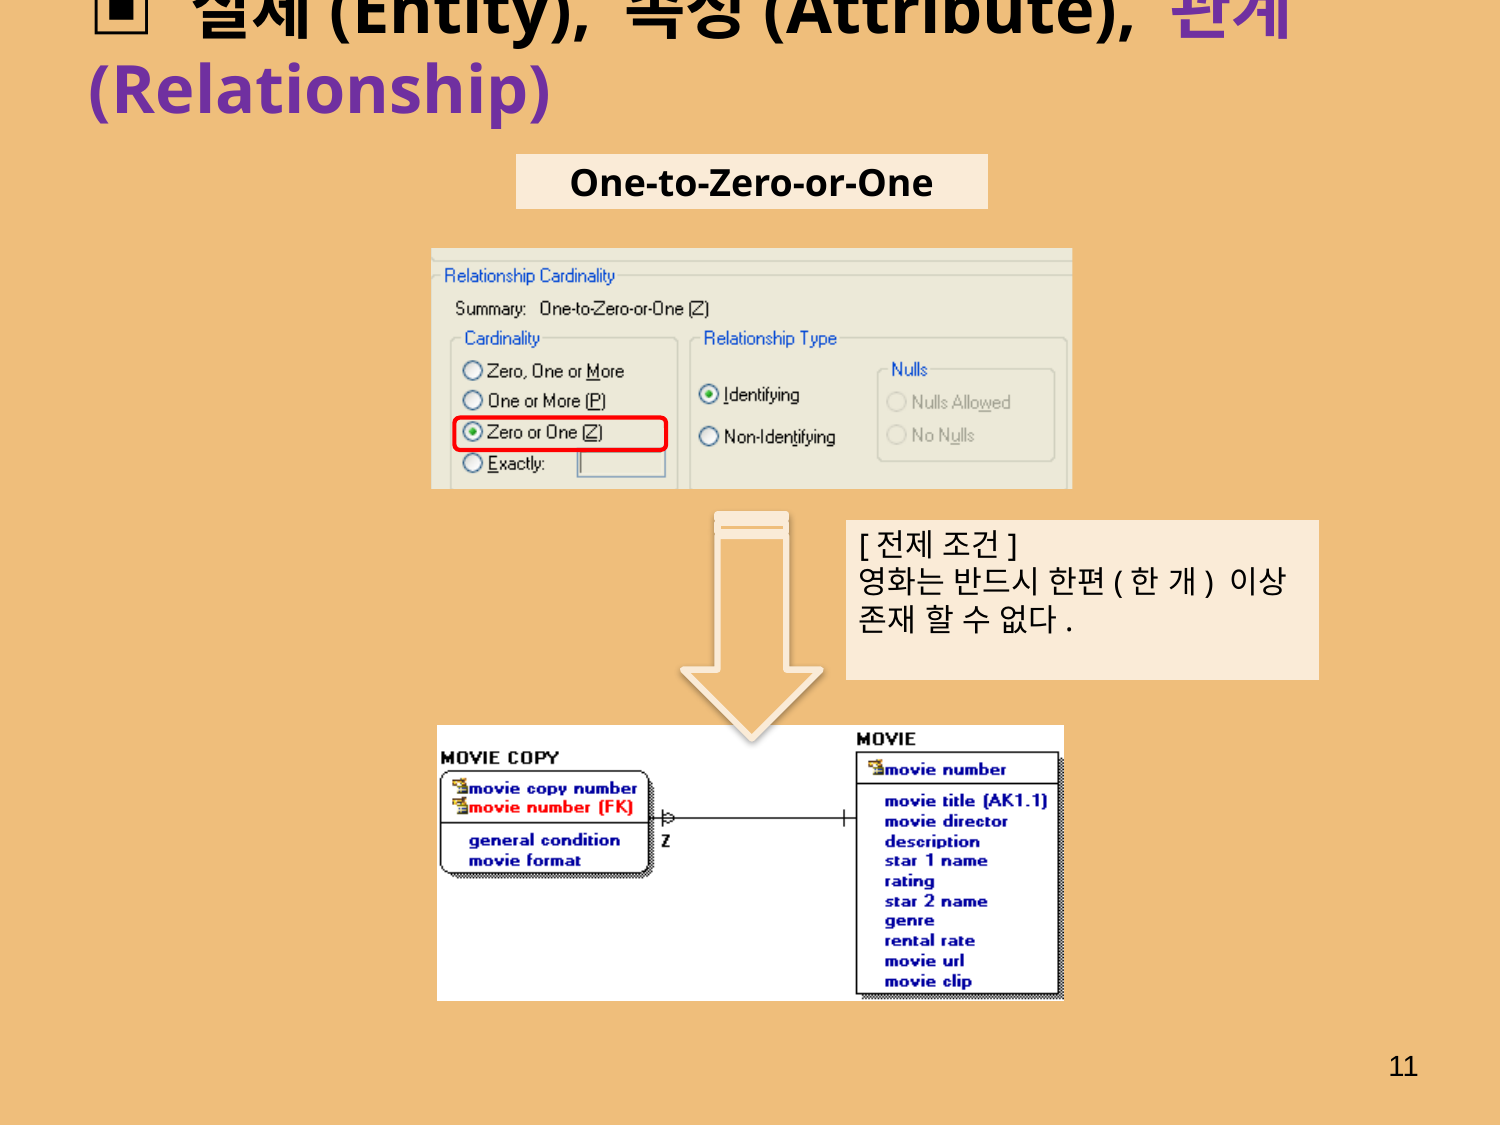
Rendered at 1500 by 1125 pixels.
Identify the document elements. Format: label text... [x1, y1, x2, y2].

text_box [680, 511, 824, 723]
slide_number 11 [1083, 1039, 1434, 1119]
title ▣ 실체(Entity), 속성(Attribute), 관계(Relationship) [73, 0, 1500, 94]
text_box One-to-Zero-or-One [511, 149, 992, 213]
text_box [전제 조건] 영화는 반드시 한편(한 개) 이상 존재 할 수 없다. [842, 515, 1323, 684]
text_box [430, 248, 1073, 489]
picture [436, 724, 1064, 1001]
